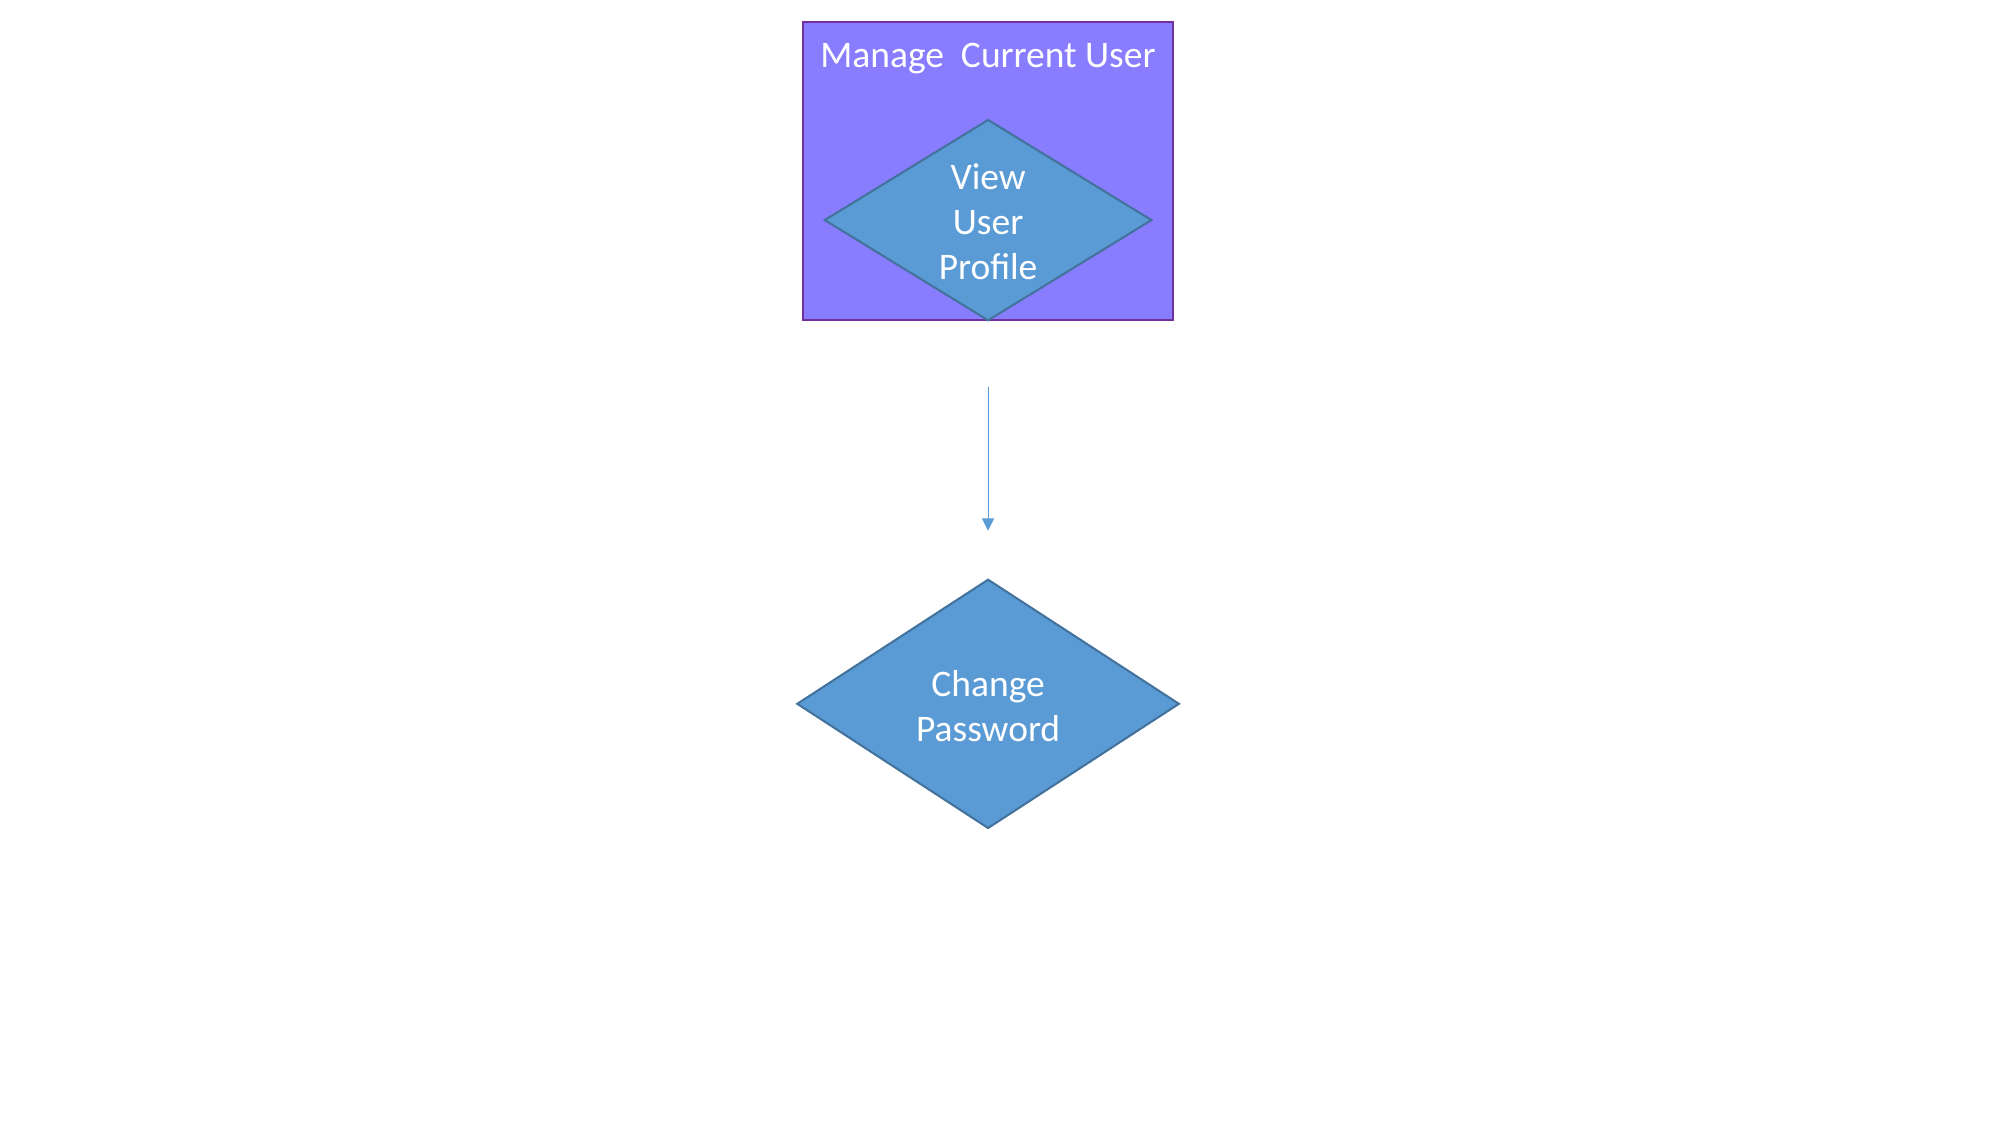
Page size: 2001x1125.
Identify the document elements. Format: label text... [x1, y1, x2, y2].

text_box Manage Current User [802, 21, 1174, 321]
text_box View User Profile [822, 118, 1154, 322]
text_box Change Password [795, 578, 1181, 830]
